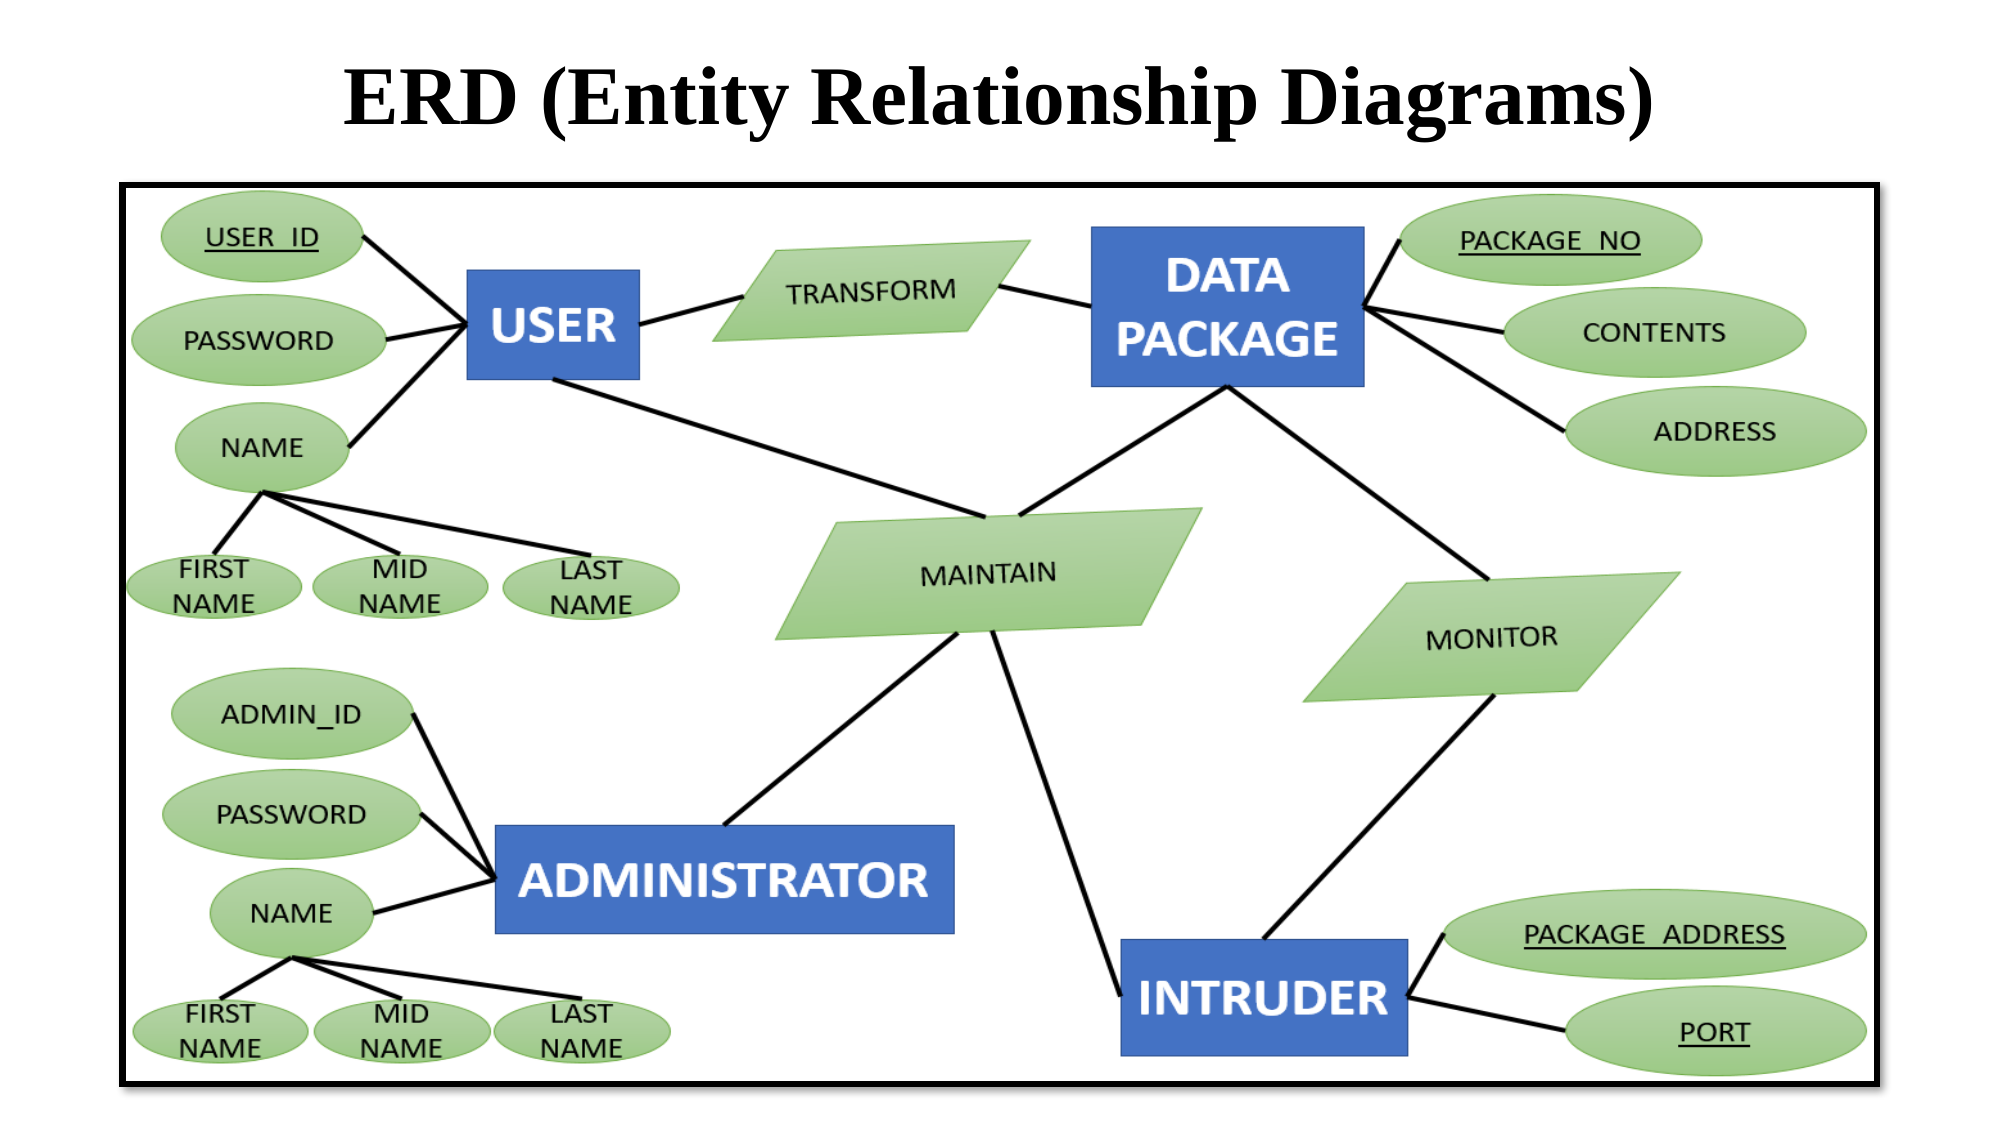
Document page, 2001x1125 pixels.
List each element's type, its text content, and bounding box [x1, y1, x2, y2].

picture [125, 187, 1875, 1081]
text_box ERD (Entity Relationship Diagrams) [0, 33, 2000, 149]
